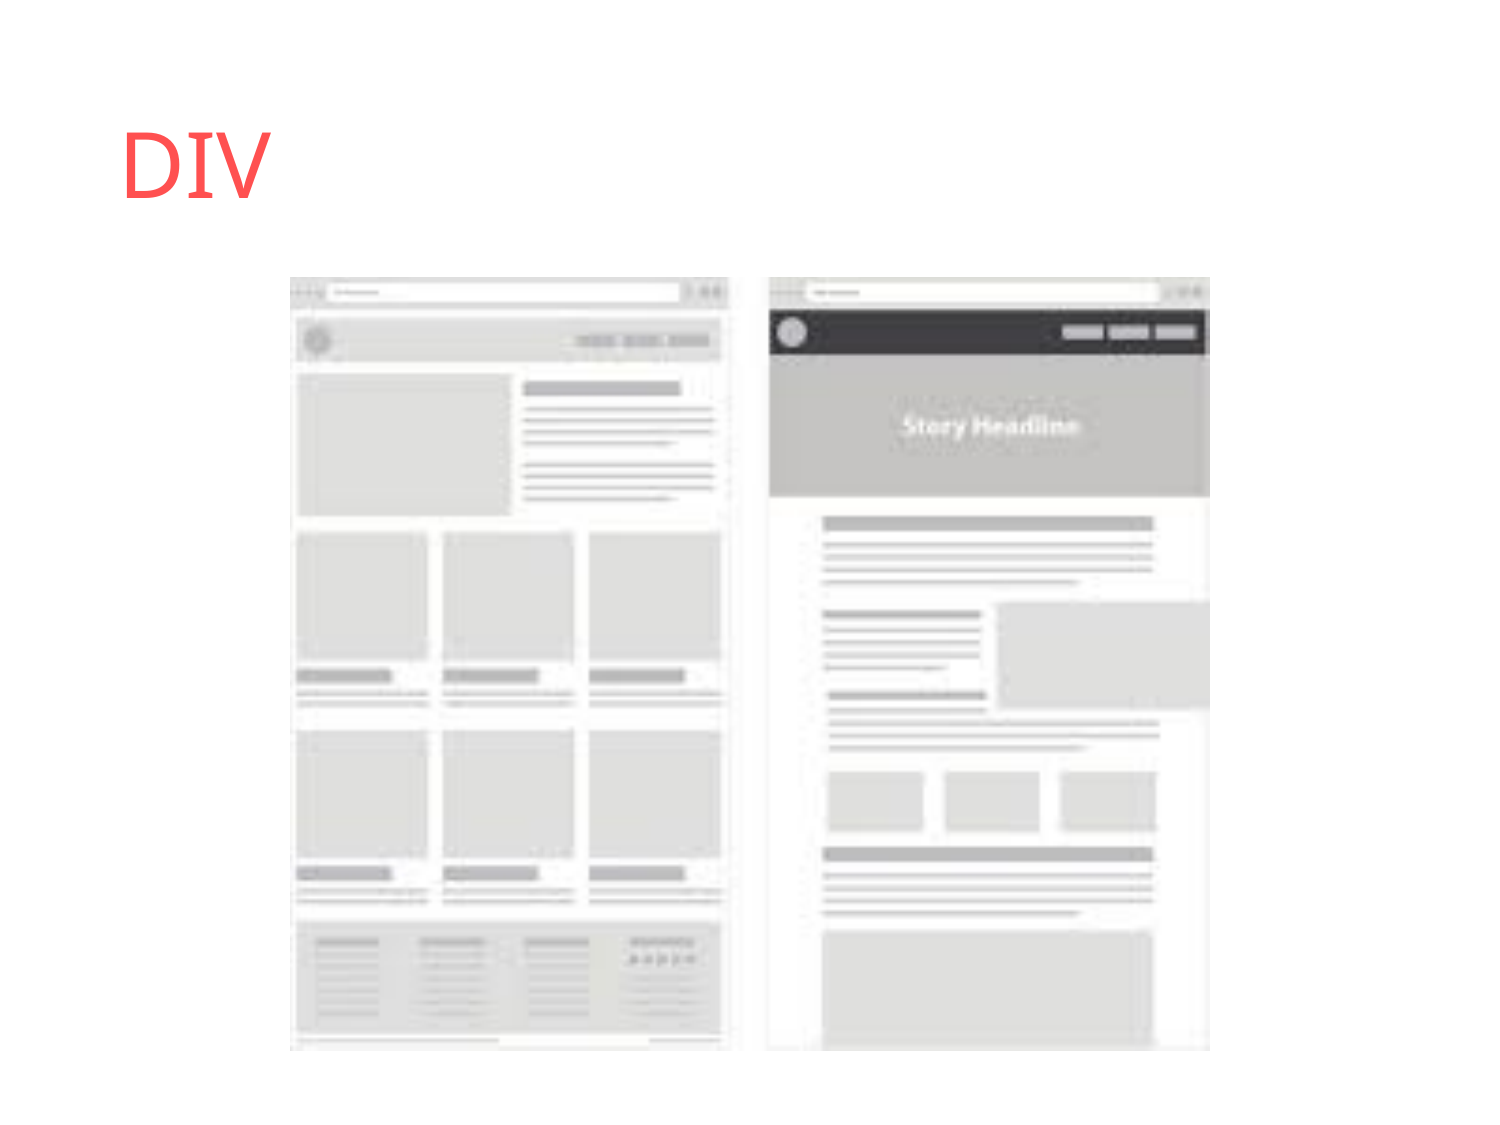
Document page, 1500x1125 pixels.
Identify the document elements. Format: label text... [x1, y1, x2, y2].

picture [289, 277, 1210, 1051]
title DIV [103, 59, 1397, 278]
